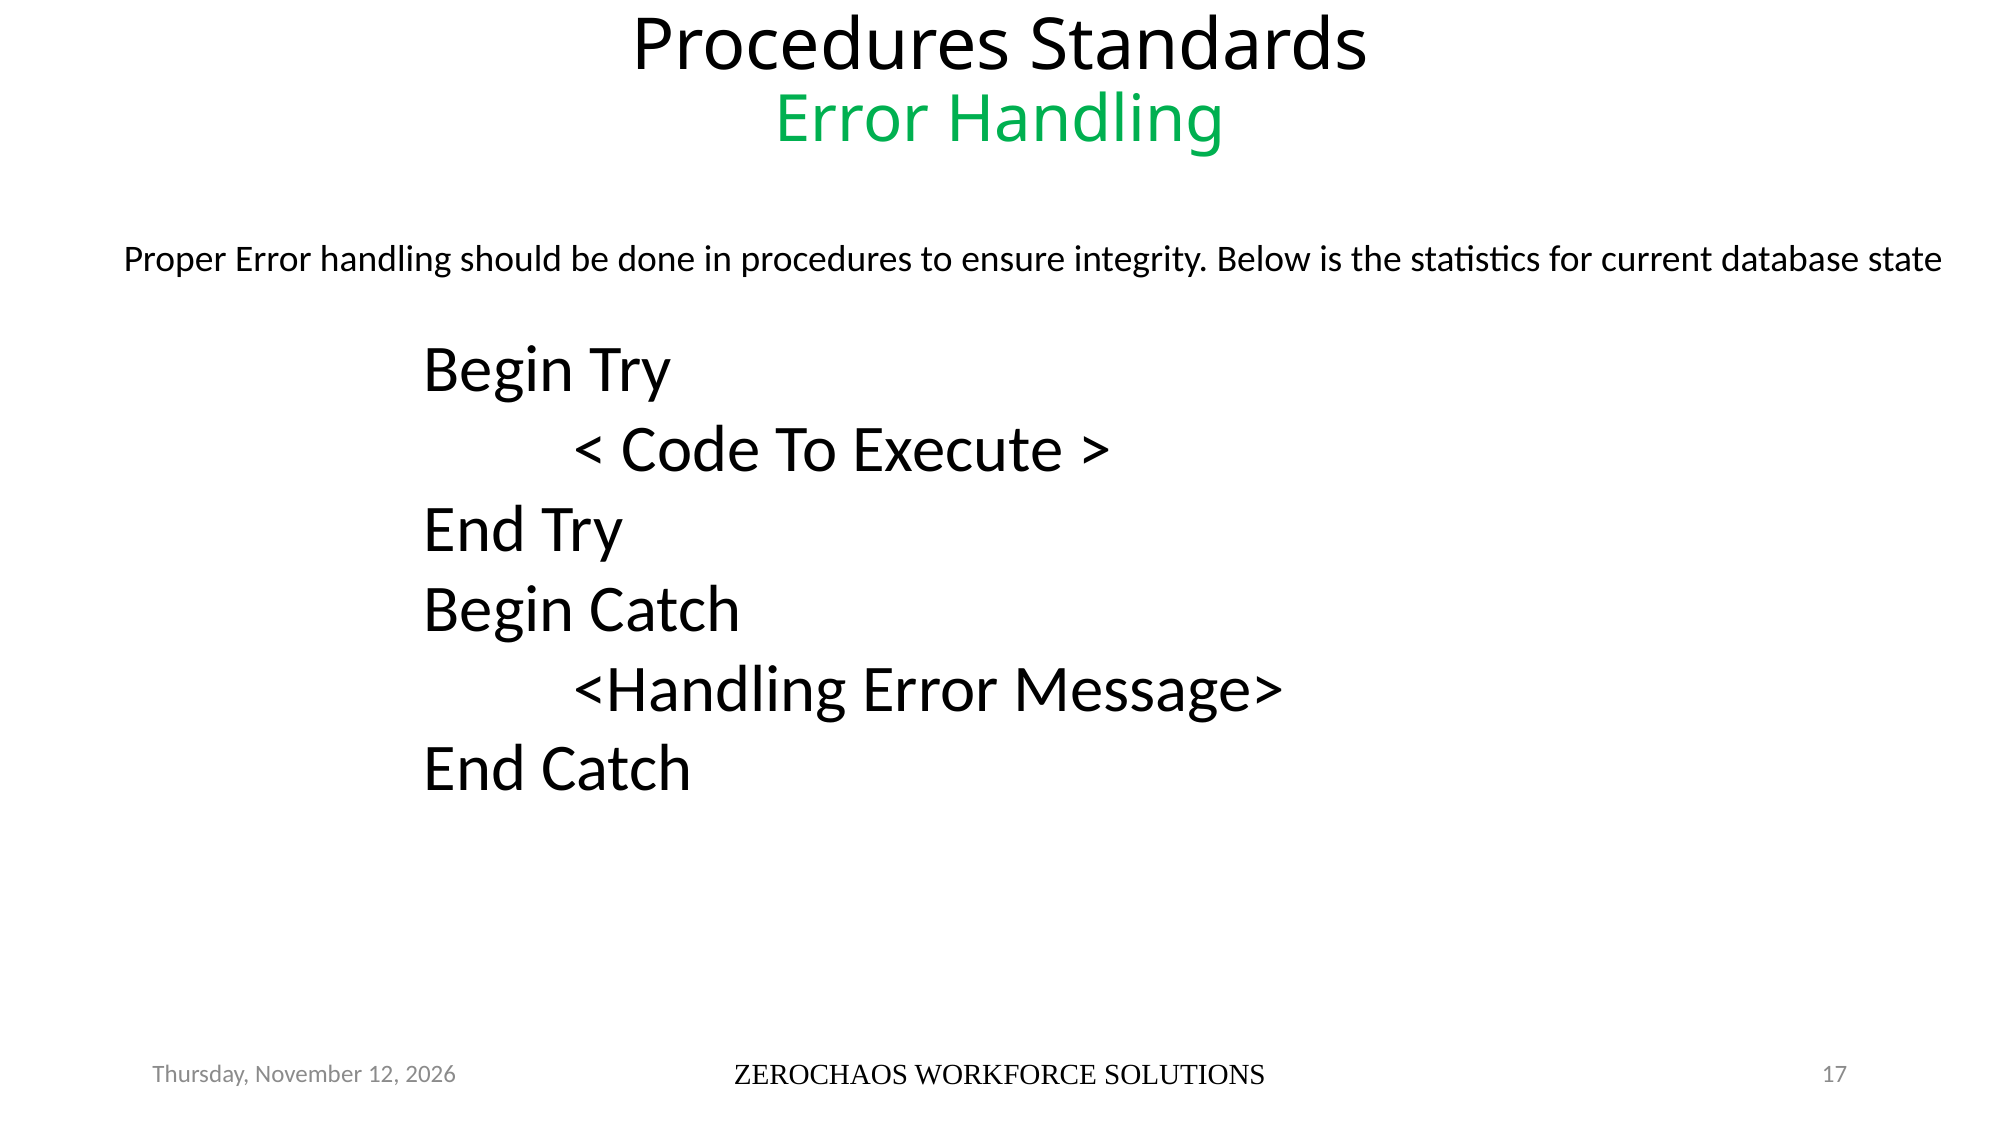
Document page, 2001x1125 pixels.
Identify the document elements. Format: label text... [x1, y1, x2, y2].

title Procedures Standards [0, 0, 2000, 77]
text_box Proper Error handling should be done in procedures to ensure integrity. Below is the statistics for current database state Begin Try < Code To Execute > End Try Begin Catch <Handling Error Message> End Catch [109, 227, 1969, 812]
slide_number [137, 1042, 588, 1103]
footer ZEROCHAOS WORKFORCE SOLUTIONS [662, 1042, 1338, 1103]
slide_number 17 [1412, 1042, 1863, 1103]
text_box Error Handling [0, 77, 2000, 164]
